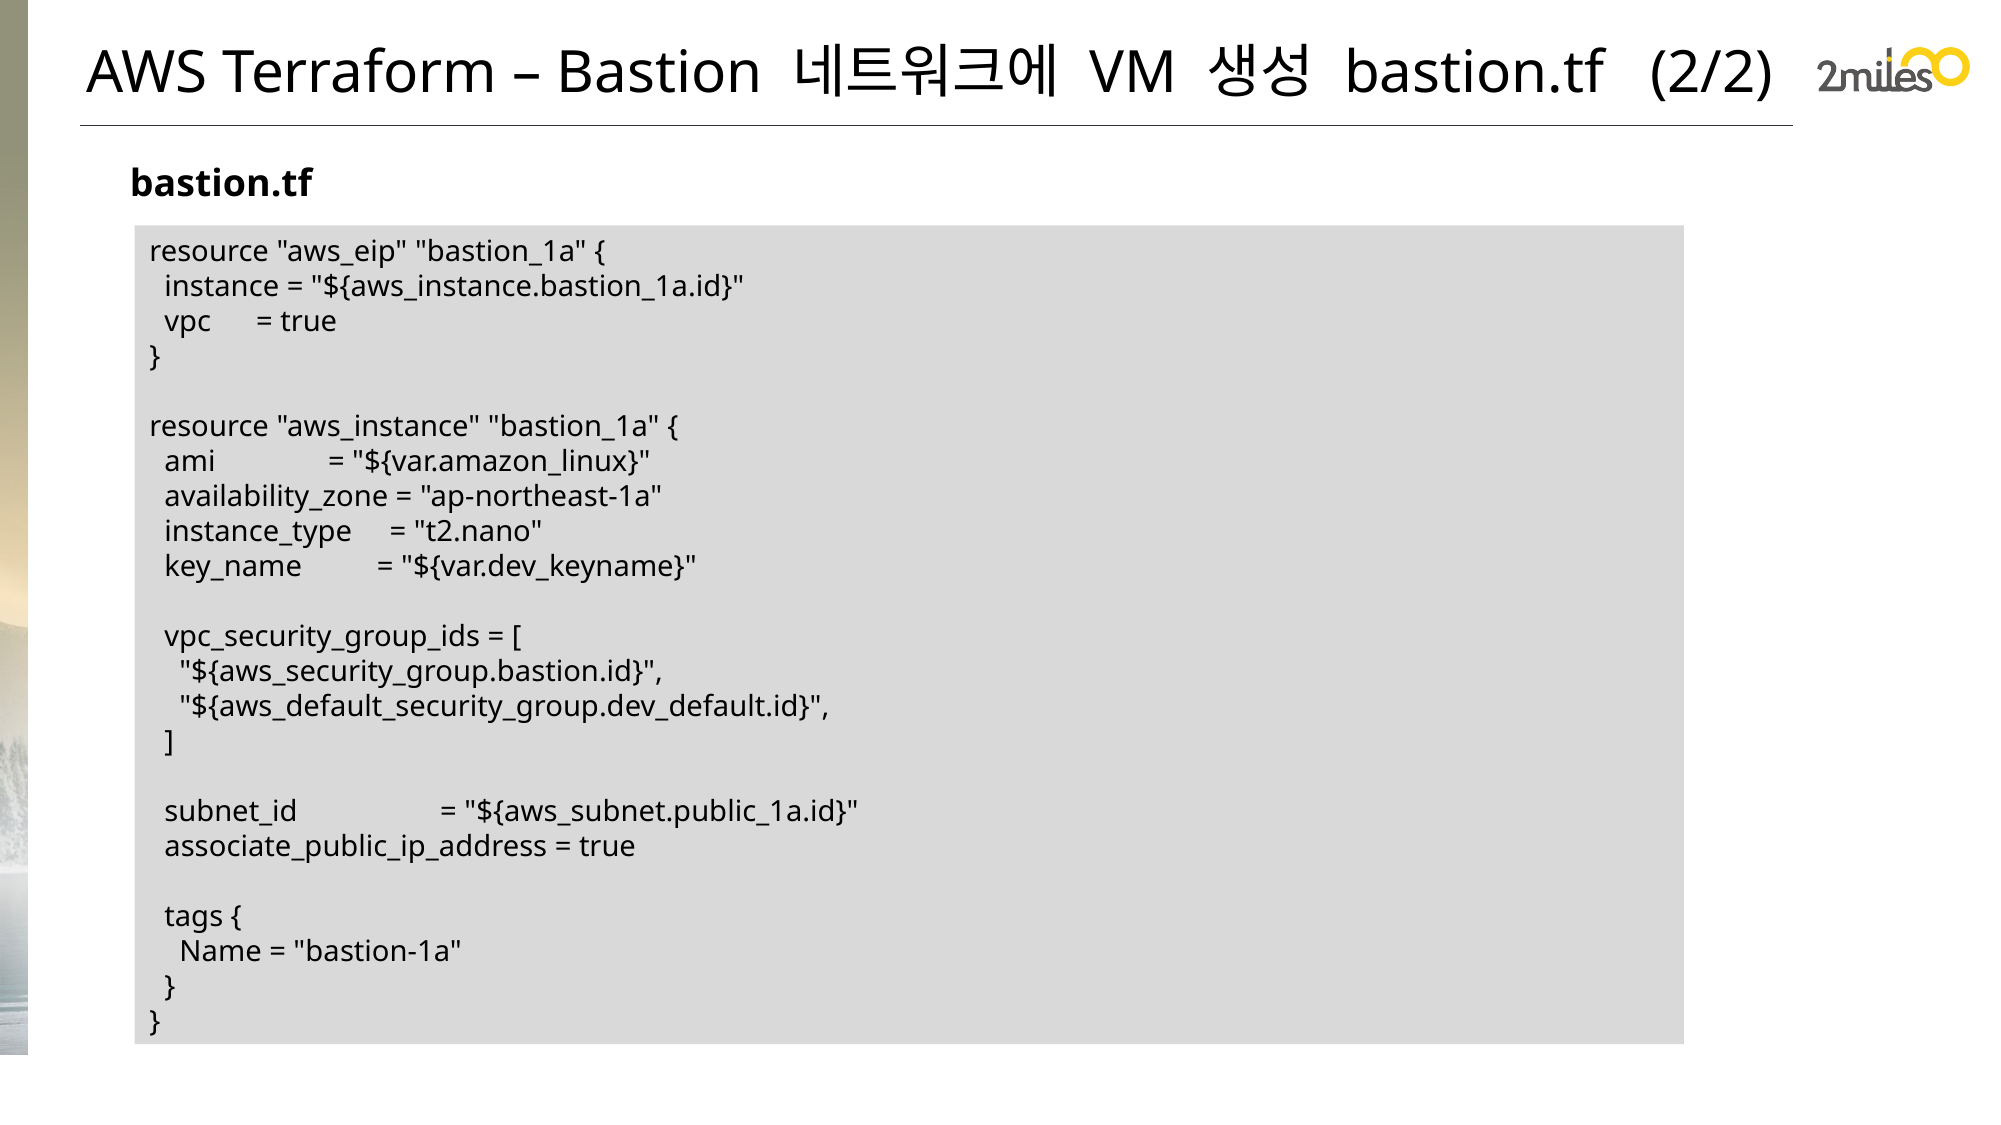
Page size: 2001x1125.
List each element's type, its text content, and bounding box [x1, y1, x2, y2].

picture [0, 0, 28, 1055]
text_box bastion.tf [115, 151, 328, 212]
text_box resource "aws_eip" "bastion_1a" { instance = "${aws_instance.bastion_1a.id}" vpc = true } resource "aws_instance" "bastion_1a" { ami = "${var.amazon_linux}" availability_zone = "ap-northeast-1a" instance_type = "t2.nano" key_name = "${var.dev_keyname}" vpc_security_group_ids = [ "${aws_security_group.bastion.id}", "${aws_default_security_group.dev_default.id}", ] subnet_id = "${aws_subnet.public_1a.id}" associate_public_ip_address = true tags { Name = "bastion-1a" } } [134, 225, 1684, 1045]
picture [1894, 47, 1970, 92]
text_box AWS Terraform – Bastion 네트워크에 VM 생성 bastion.tf (2/2) [71, 27, 1894, 112]
